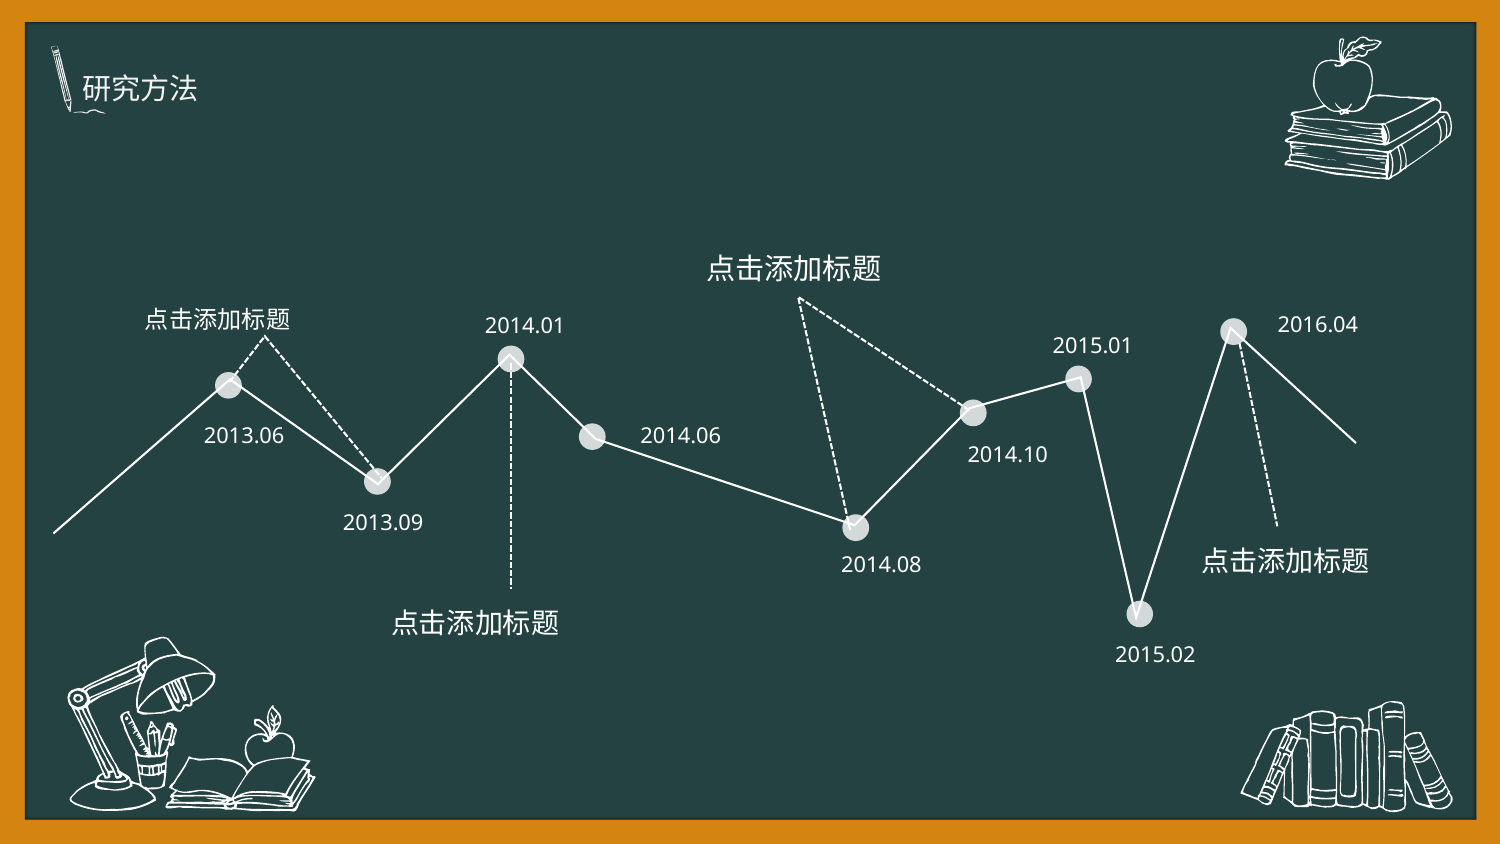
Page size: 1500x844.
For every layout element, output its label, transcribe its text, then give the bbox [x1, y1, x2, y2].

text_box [578, 413, 749, 456]
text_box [374, 363, 576, 648]
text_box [690, 242, 972, 530]
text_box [813, 514, 956, 586]
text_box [1220, 303, 1386, 343]
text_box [118, 277, 382, 478]
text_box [1185, 343, 1387, 586]
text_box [1025, 324, 1161, 393]
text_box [457, 304, 593, 373]
picture [0, 0, 1500, 844]
text_box [998, 391, 1185, 600]
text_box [176, 372, 312, 457]
text_box [52, 475, 315, 535]
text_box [1088, 600, 1224, 675]
text_box [576, 418, 690, 498]
text_box 研究方法 [106, 62, 357, 113]
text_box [315, 468, 451, 543]
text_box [940, 399, 1076, 475]
